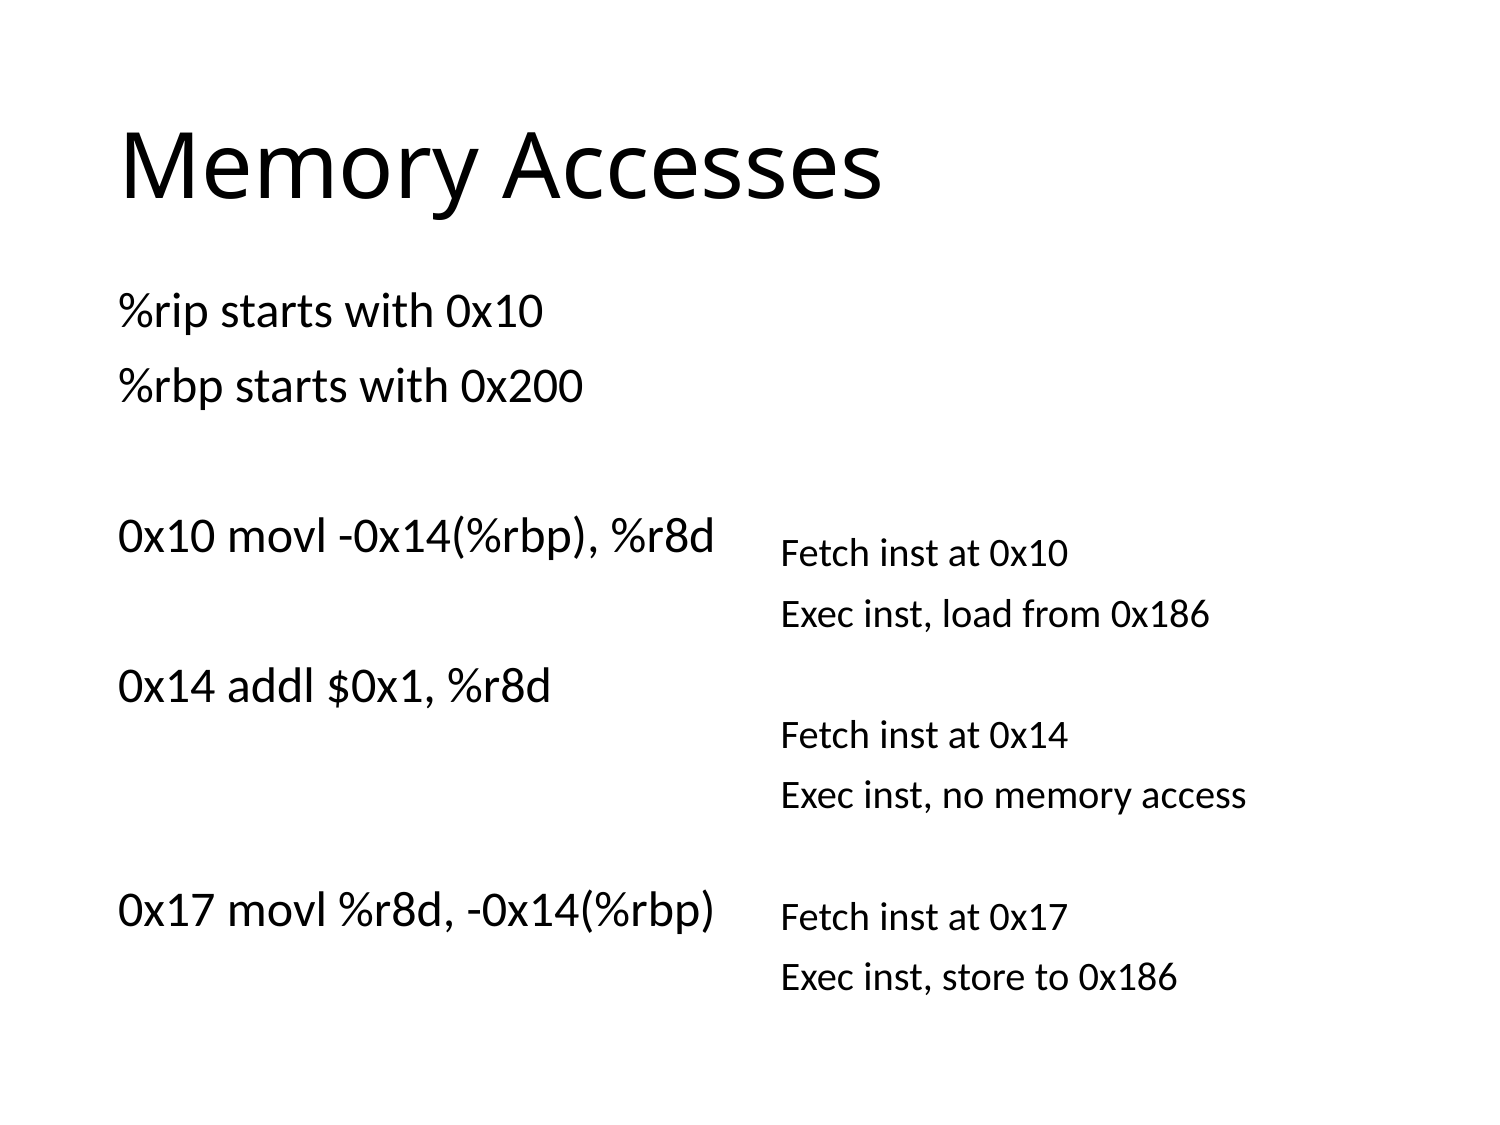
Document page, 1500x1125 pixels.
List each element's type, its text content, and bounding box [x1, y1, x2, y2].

text_box Fetch inst at 0x10 Exec inst, load from 0x186 Fetch inst at 0x14 Exec inst, no memory access Fetch inst at 0x17 Exec inst, store to 0x186 [765, 277, 1405, 1014]
title Memory Accesses [103, 59, 1397, 278]
list %rip starts with 0x10 %rbp starts with 0x200 0x10 movl -0x14(%rbp), %r8d 0x14 addl $0x1, %r8d 0x17 movl %r8d, -0x14(%rbp) [103, 277, 743, 1014]
